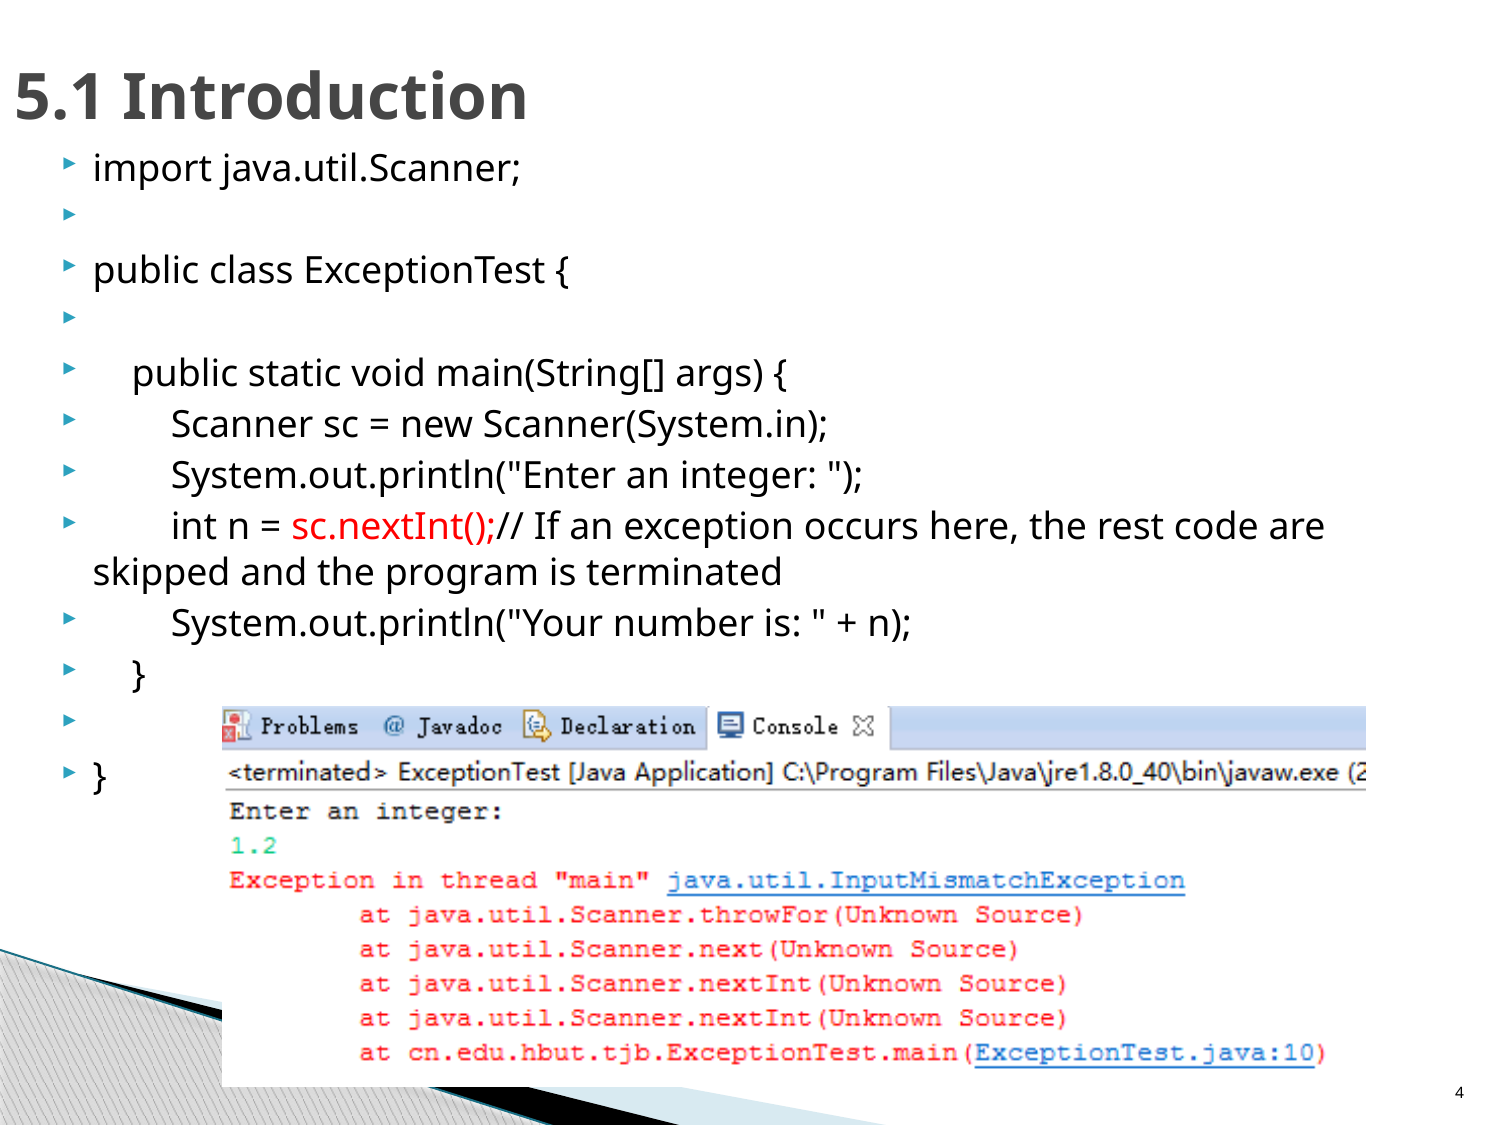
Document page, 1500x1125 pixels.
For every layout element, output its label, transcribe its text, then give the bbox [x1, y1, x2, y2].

slide_number 4 [1418, 1051, 1479, 1112]
picture [222, 706, 1366, 1088]
title 5.1 Introduction [0, 0, 1350, 188]
list import java.util.Scanner; public class ExceptionTest { public static void main(String[] args) { Scanner sc = new Scanner(System.in); System.out.println("Enter an integer: "); int n = sc.nextInt();// If an exception occurs here, the rest code are skipped and the program is terminated System.out.println("Your number is: " + n); } } [32, 136, 1383, 879]
